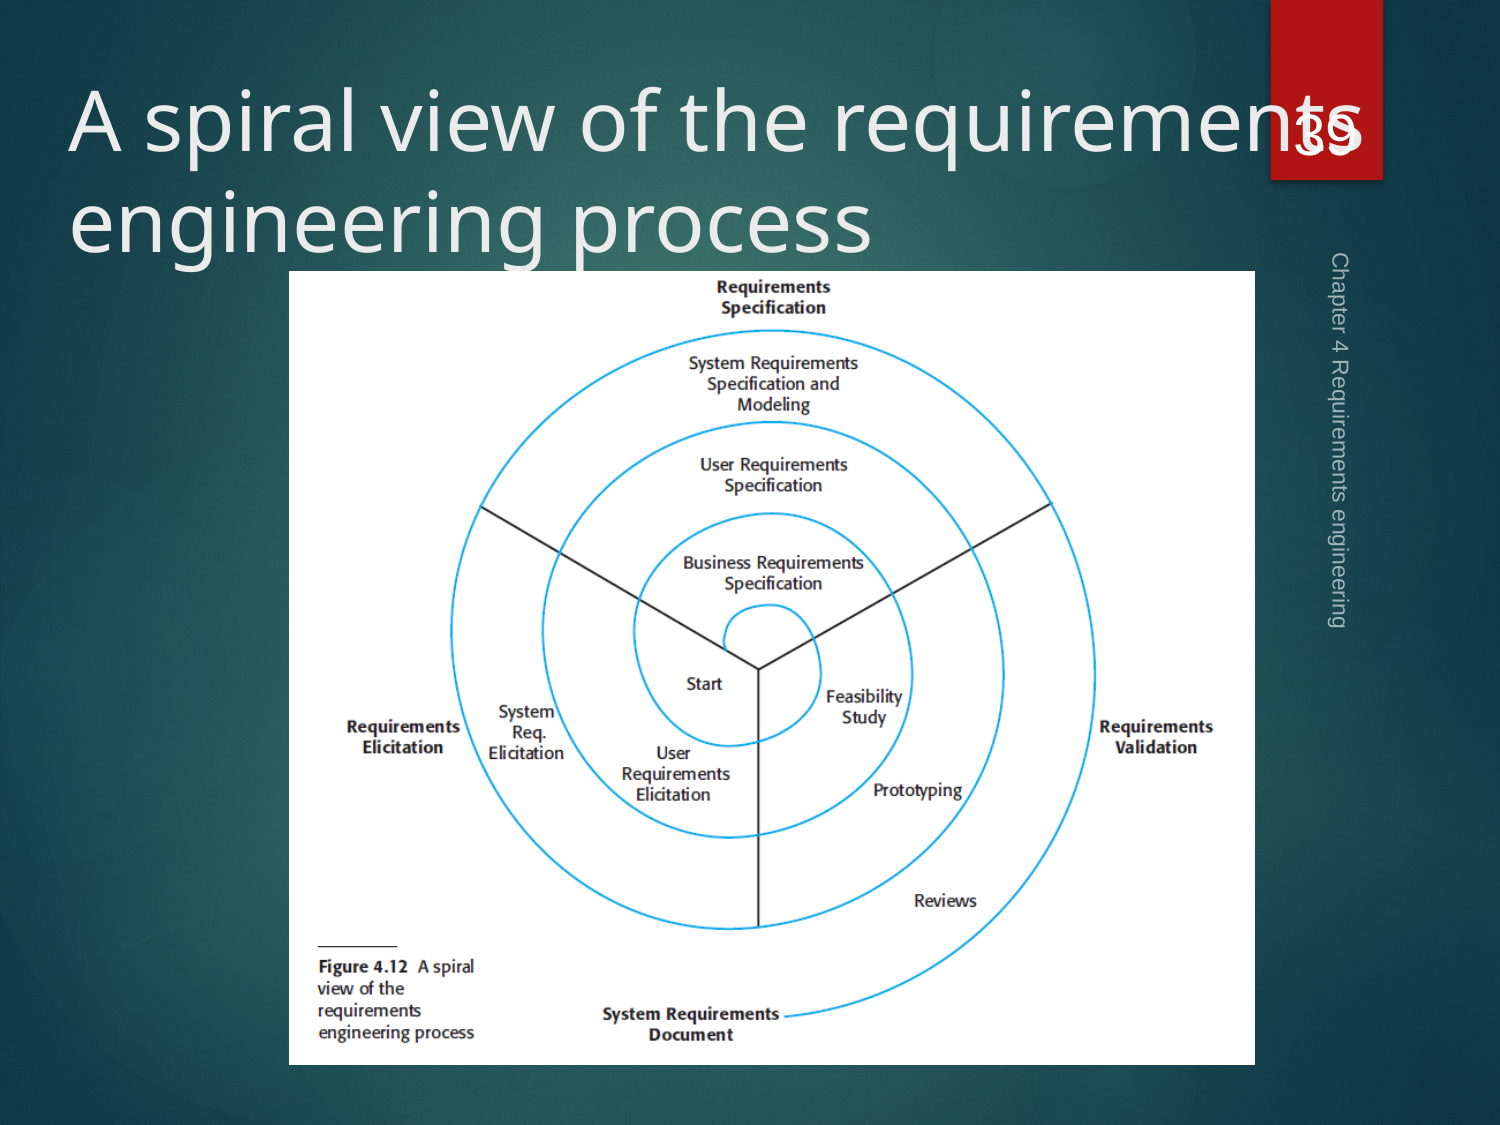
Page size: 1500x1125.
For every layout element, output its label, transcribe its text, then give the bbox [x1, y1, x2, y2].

title A spiral view of the requirements engineering process [53, 59, 1471, 278]
slide_number 39 [1273, 48, 1378, 175]
picture [289, 271, 1256, 1065]
footer Chapter 4 Requirements engineering [1320, 237, 1358, 871]
